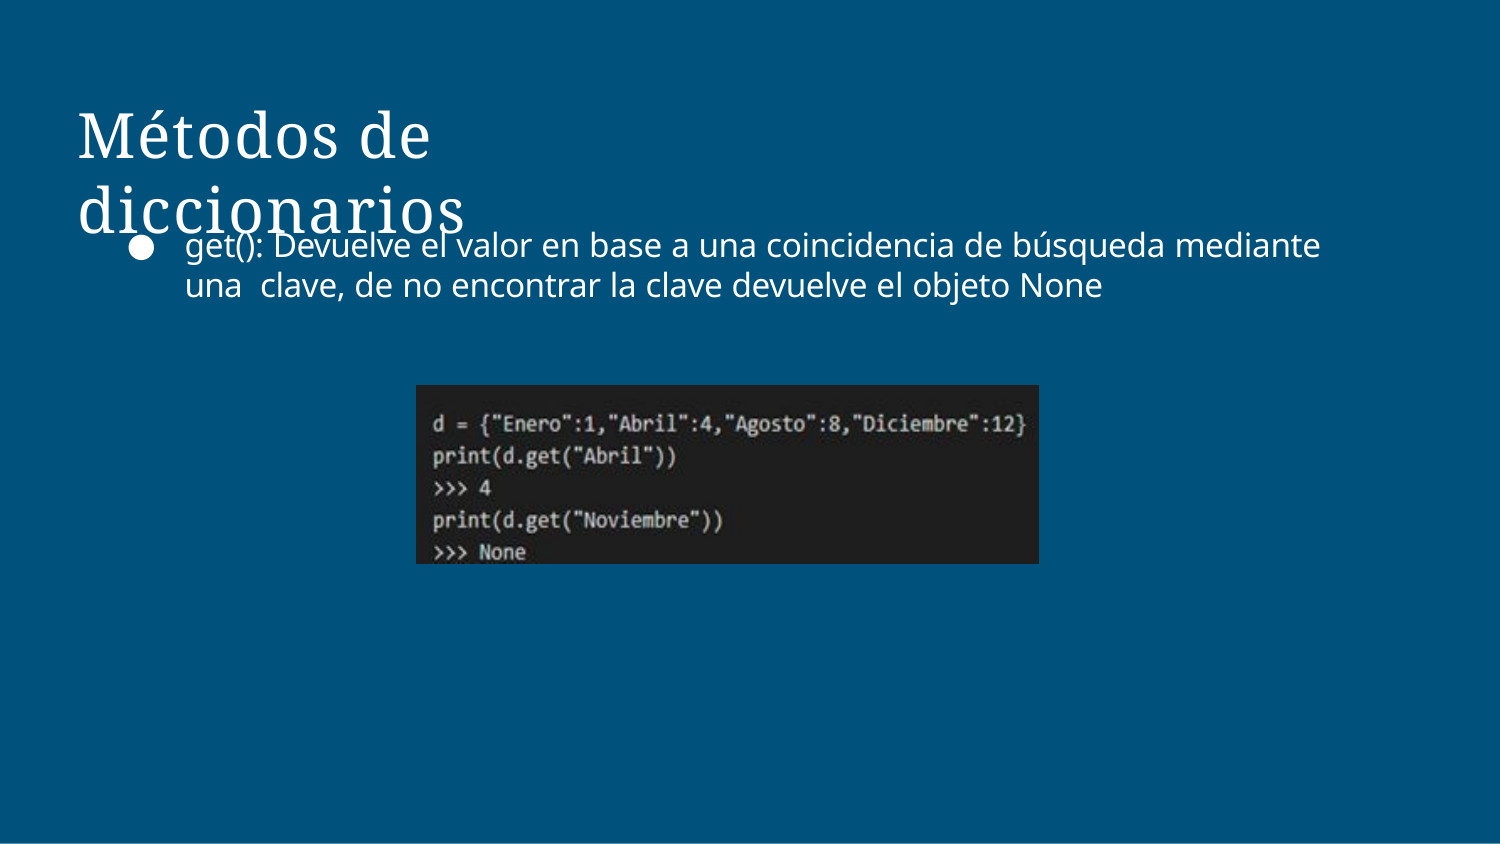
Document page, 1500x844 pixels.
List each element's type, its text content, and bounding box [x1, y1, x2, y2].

picture [417, 386, 1038, 563]
text_box get(): Devuelve el valor en base a una coincidencia de búsqueda mediante una clave, de no encontrar la clave devuelve el objeto None [124, 222, 1338, 304]
title Métodos de diccionarios [75, 94, 796, 247]
